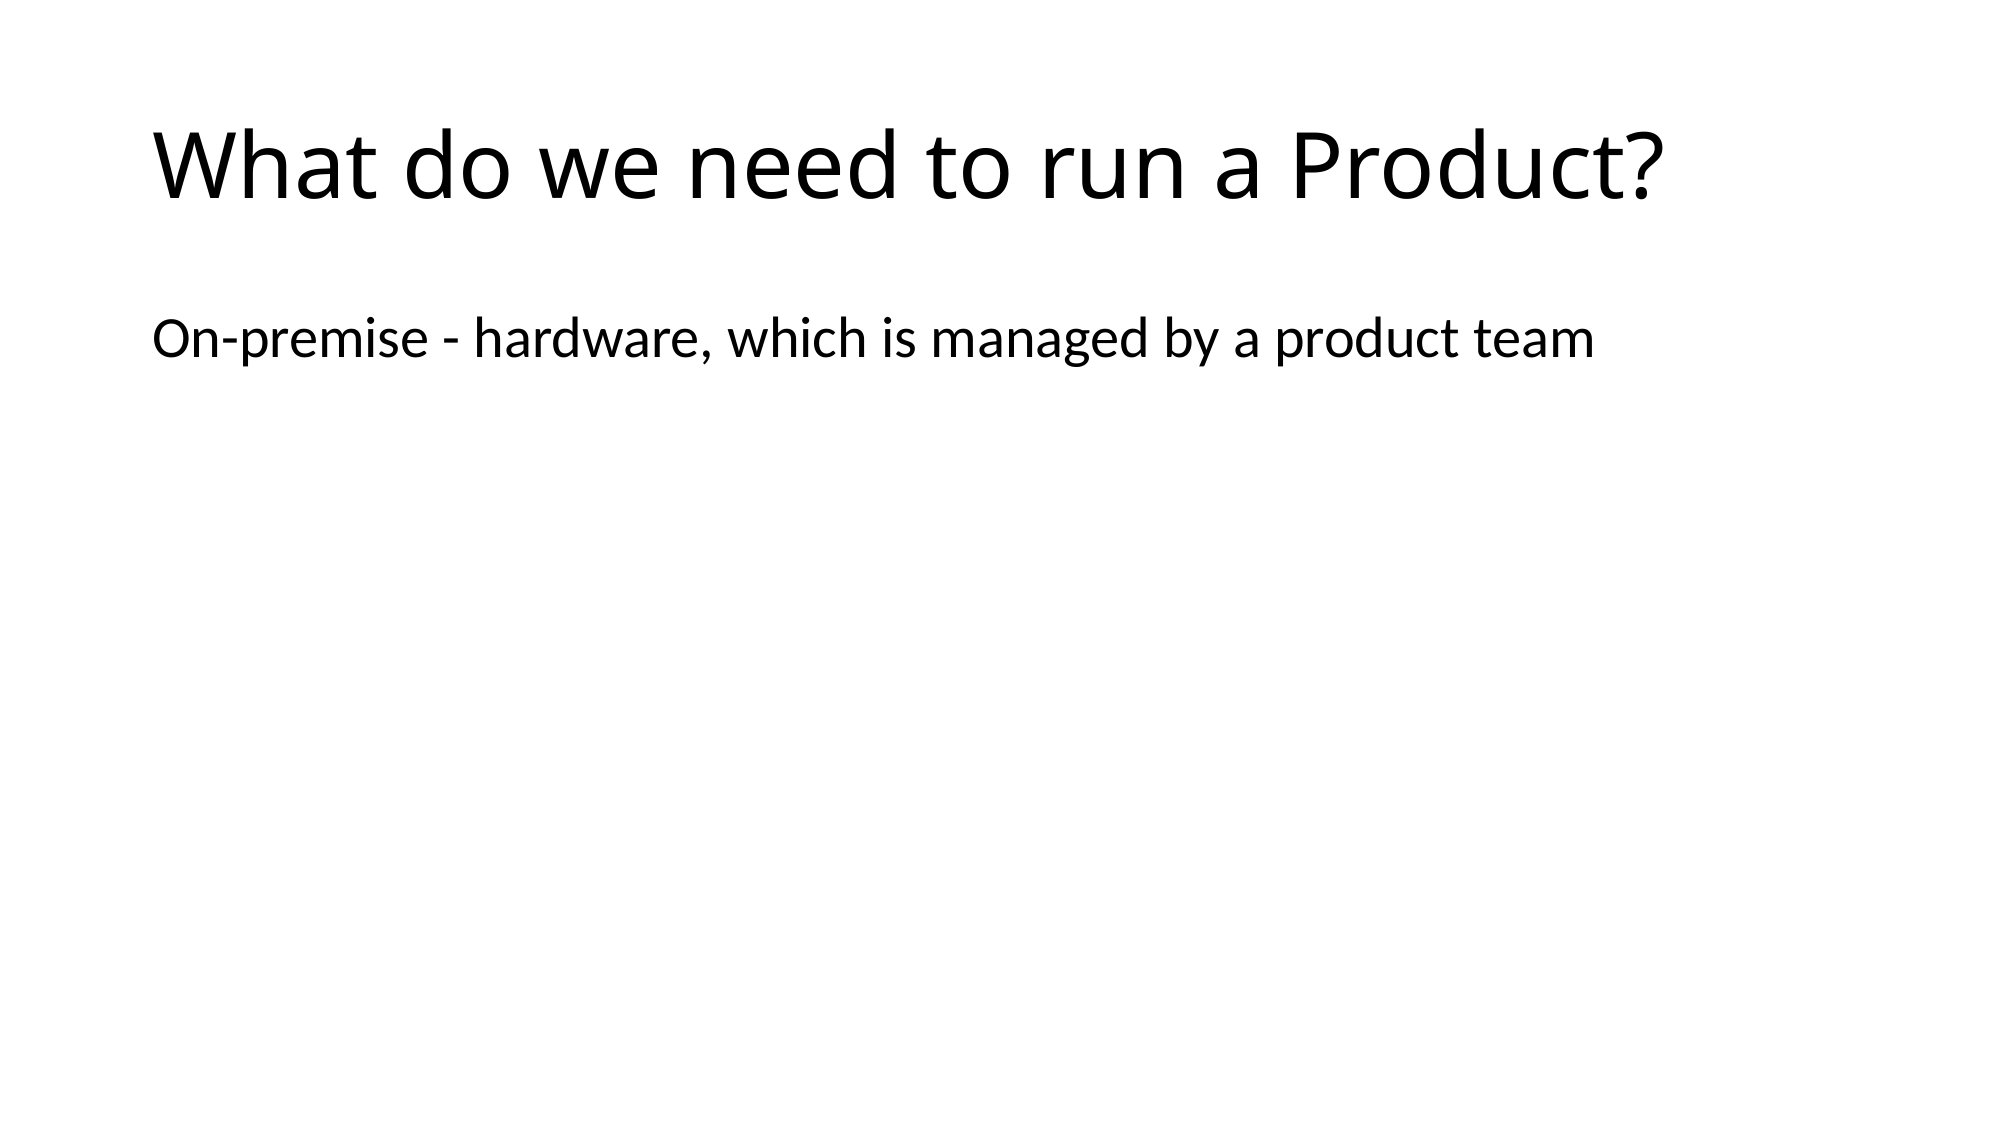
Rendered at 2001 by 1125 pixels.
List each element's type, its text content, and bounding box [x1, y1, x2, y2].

list On-premise - hardware, which is managed by a product team [137, 299, 1863, 1014]
title What do we need to run a Product? [137, 59, 1863, 278]
